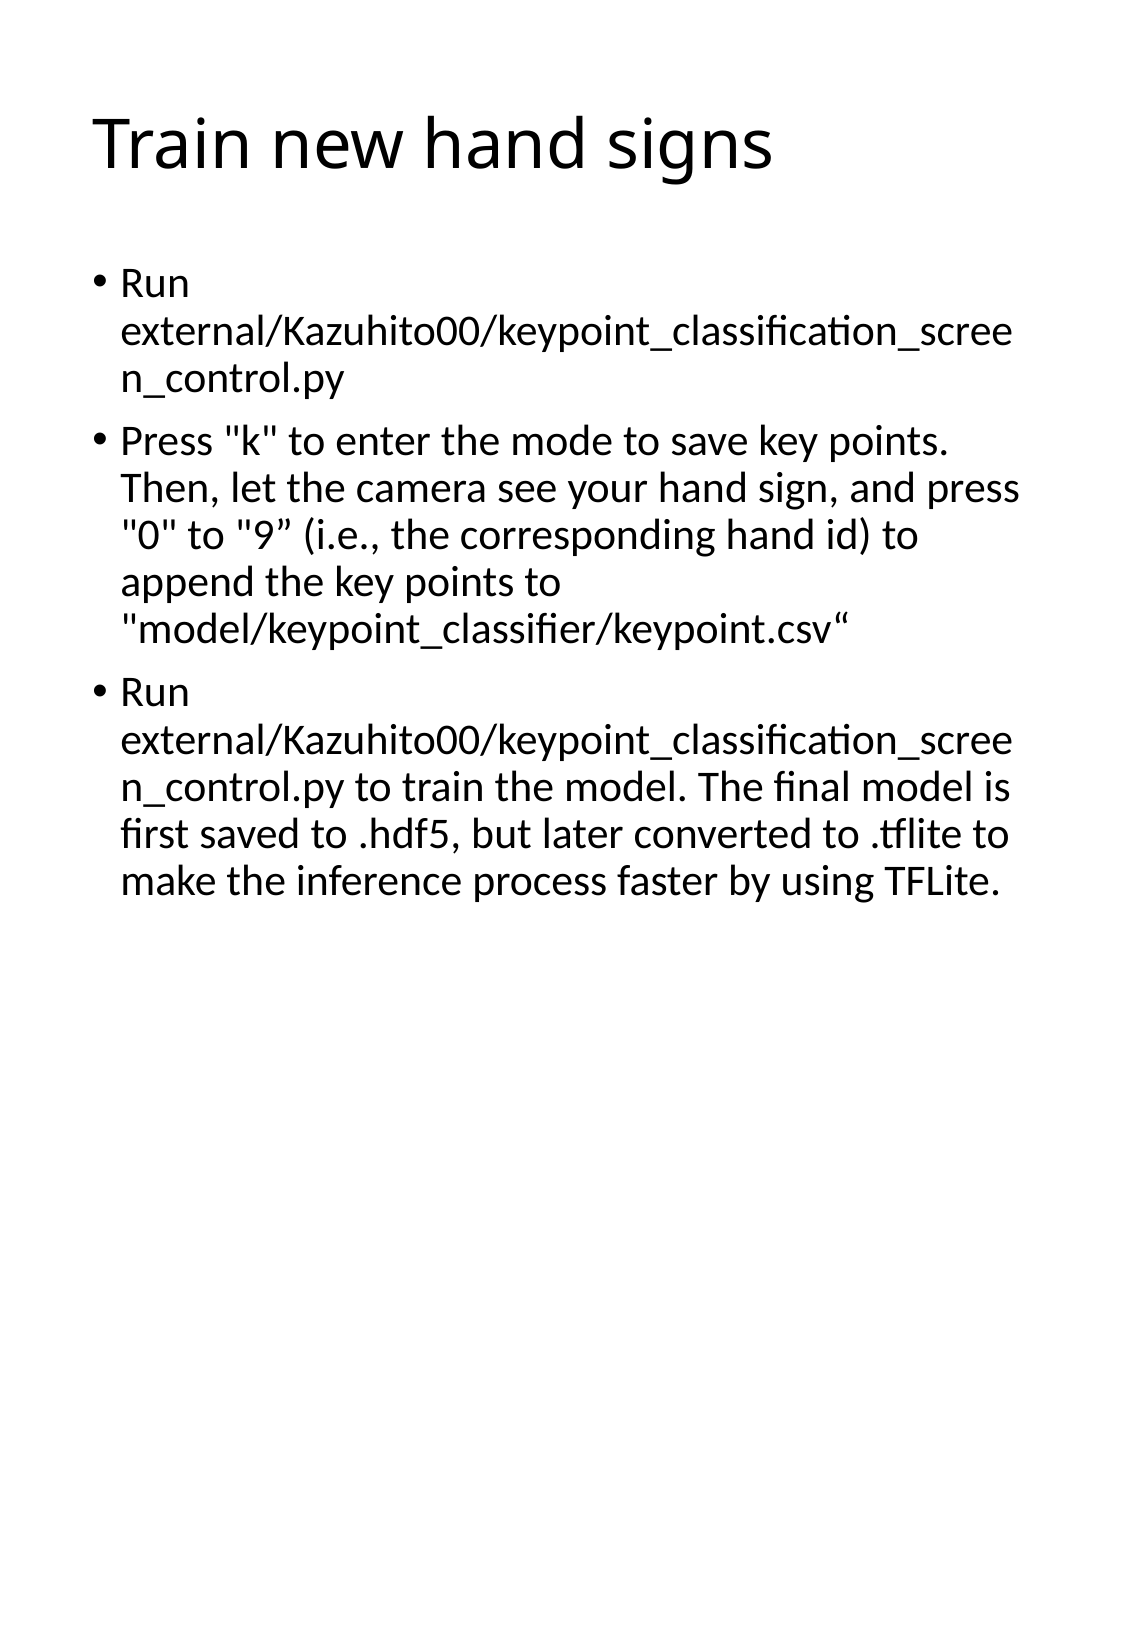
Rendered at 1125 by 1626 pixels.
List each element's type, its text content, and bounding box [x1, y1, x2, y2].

title Train new hand signs [77, 86, 1048, 208]
list Run external/Kazuhito00/keypoint_classification_screen_control.py Press "k" to enter the mode to save key points. Then, let the camera see your hand sign, and press "0" to "9” (i.e., the corresponding hand id) to append the key points to "model/keypoint_classifier/keypoint.csv“ Run external/Kazuhito00/keypoint_classification_screen_control.py to train the model. The final model is first saved to .hdf5, but later converted to .tflite to make the inference process faster by using TFLite. [77, 252, 1048, 1464]
